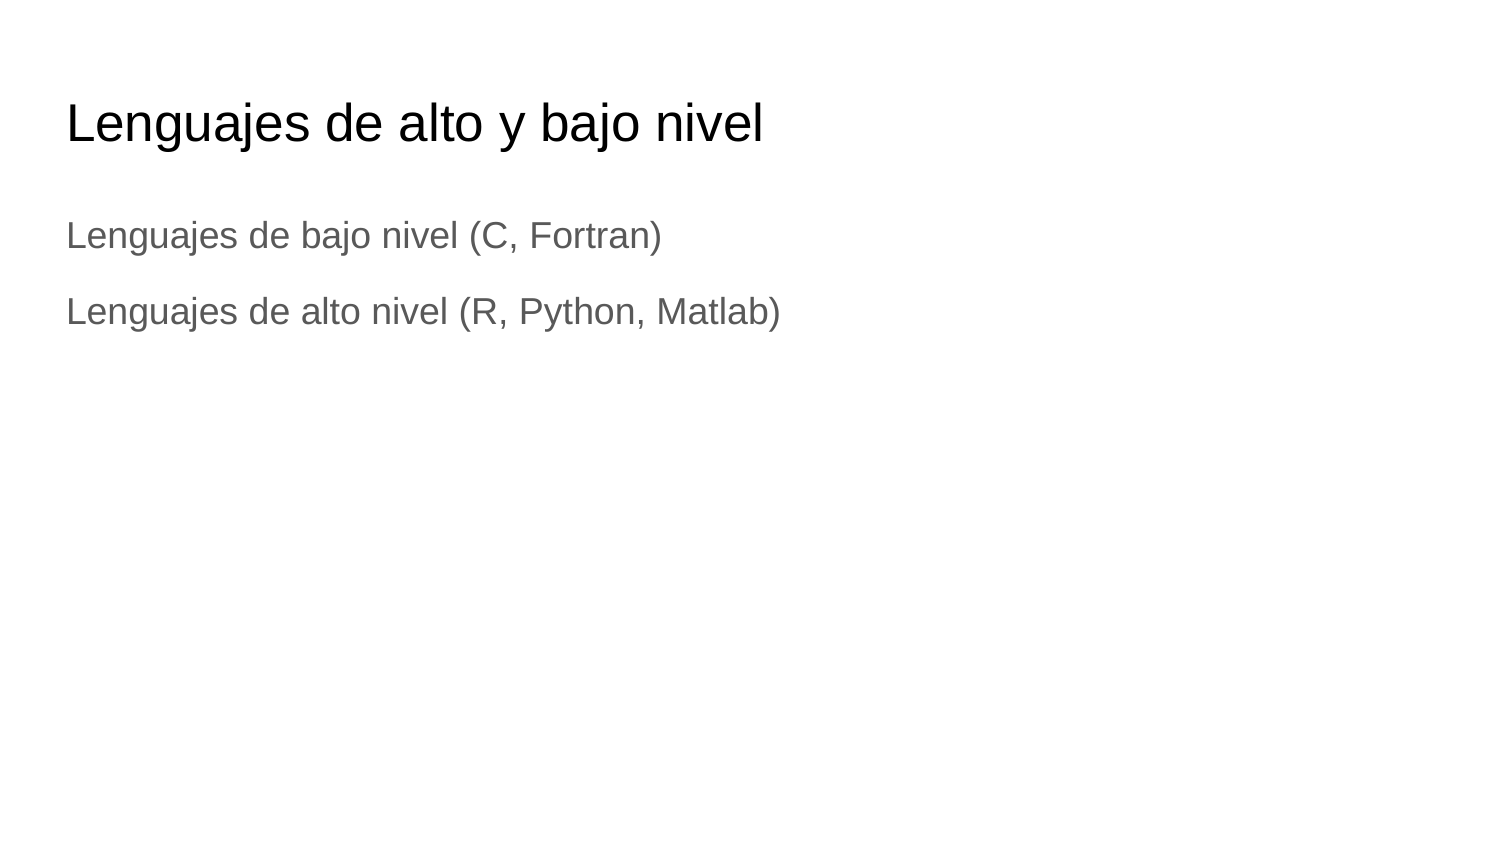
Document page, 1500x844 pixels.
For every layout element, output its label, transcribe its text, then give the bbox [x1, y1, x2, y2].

title Lenguajes de alto y bajo nivel [51, 72, 1449, 167]
list Lenguajes de bajo nivel (C, Fortran) Lenguajes de alto nivel (R, Python, Matlab) [51, 189, 1449, 750]
